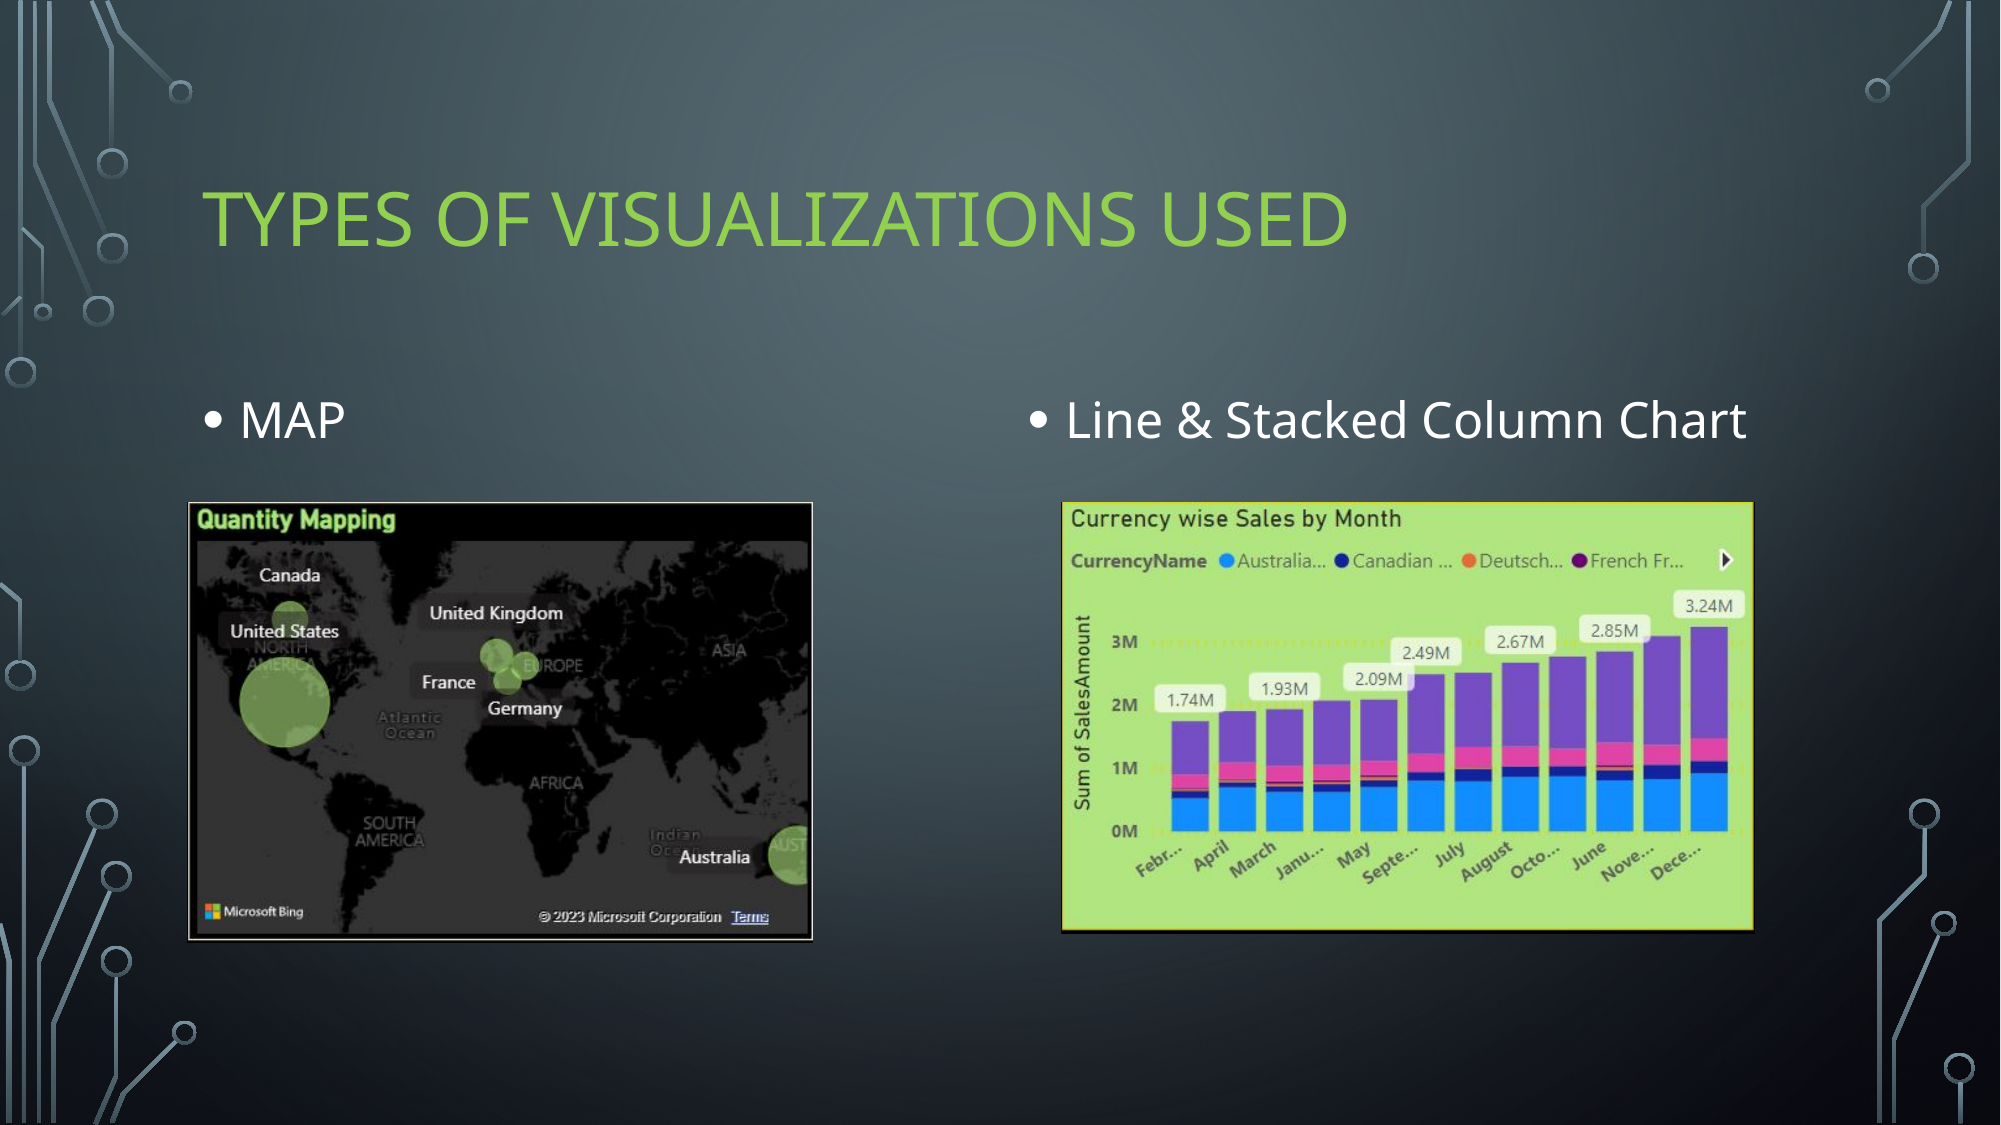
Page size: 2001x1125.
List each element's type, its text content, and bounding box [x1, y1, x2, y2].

picture [186, 502, 813, 944]
list MAP [187, 369, 678, 460]
picture [1061, 502, 1755, 934]
list Line & Stacked Column Chart [1012, 369, 1813, 460]
title Types of visualizations used [187, 101, 1813, 344]
